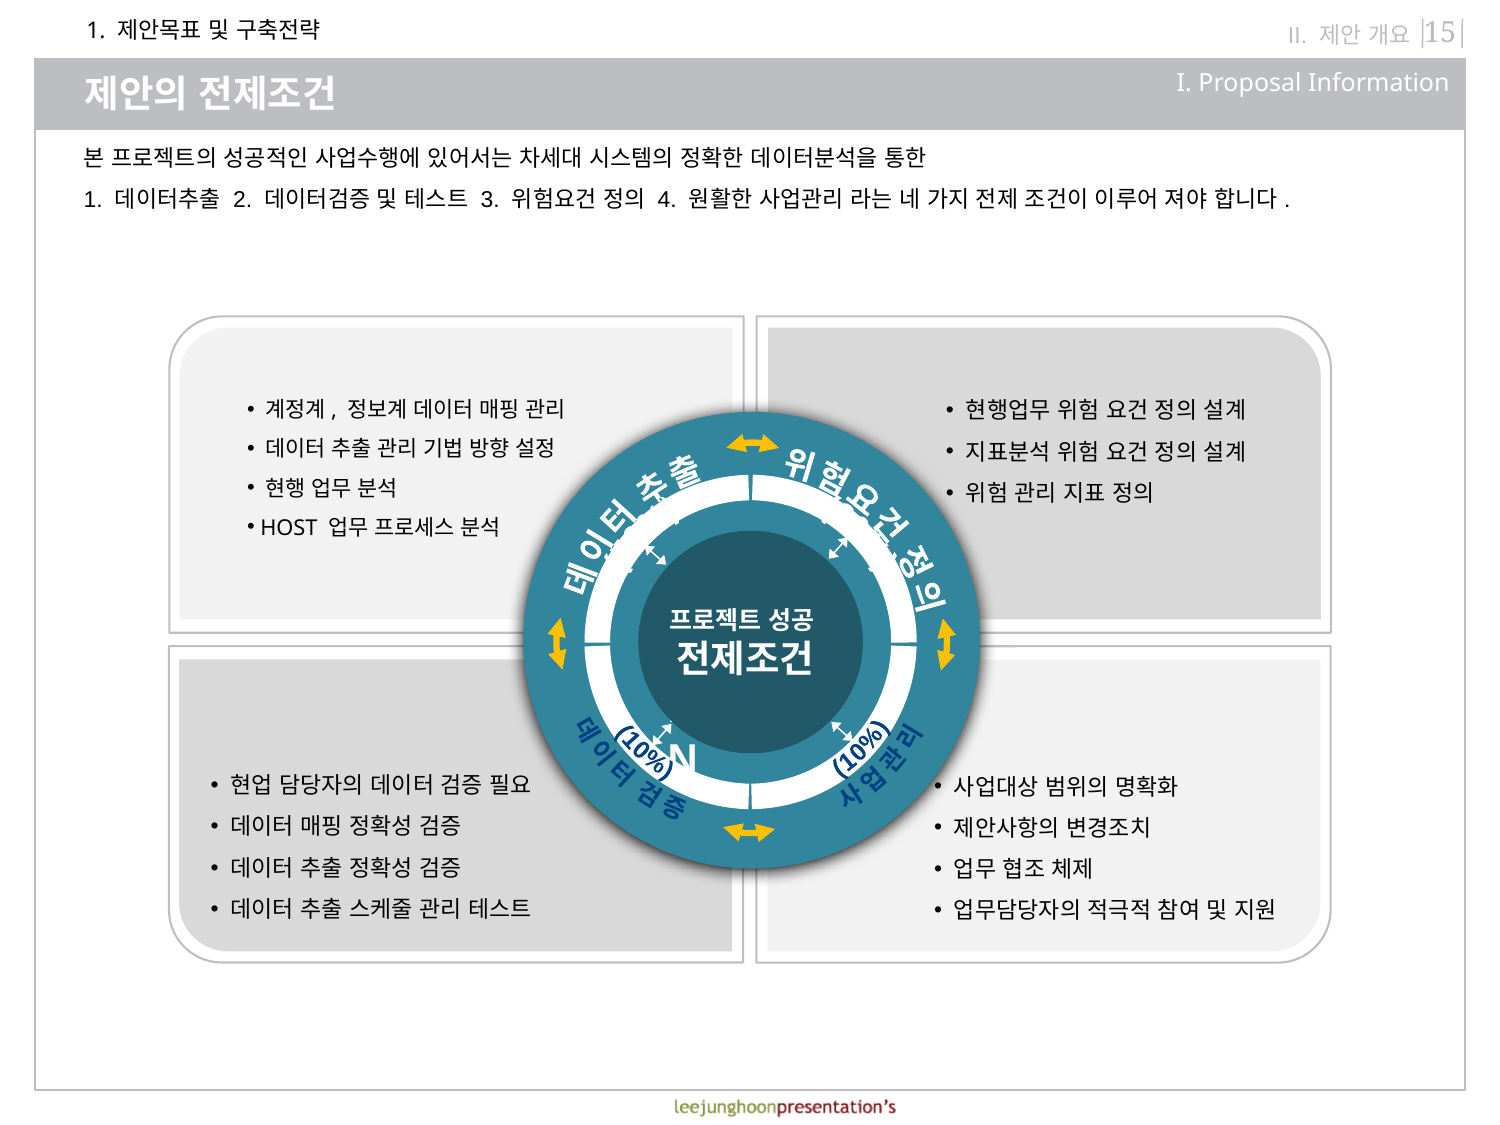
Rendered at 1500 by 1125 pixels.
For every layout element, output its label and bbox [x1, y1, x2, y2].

picture [675, 1099, 896, 1118]
text_box [168, 316, 1332, 963]
